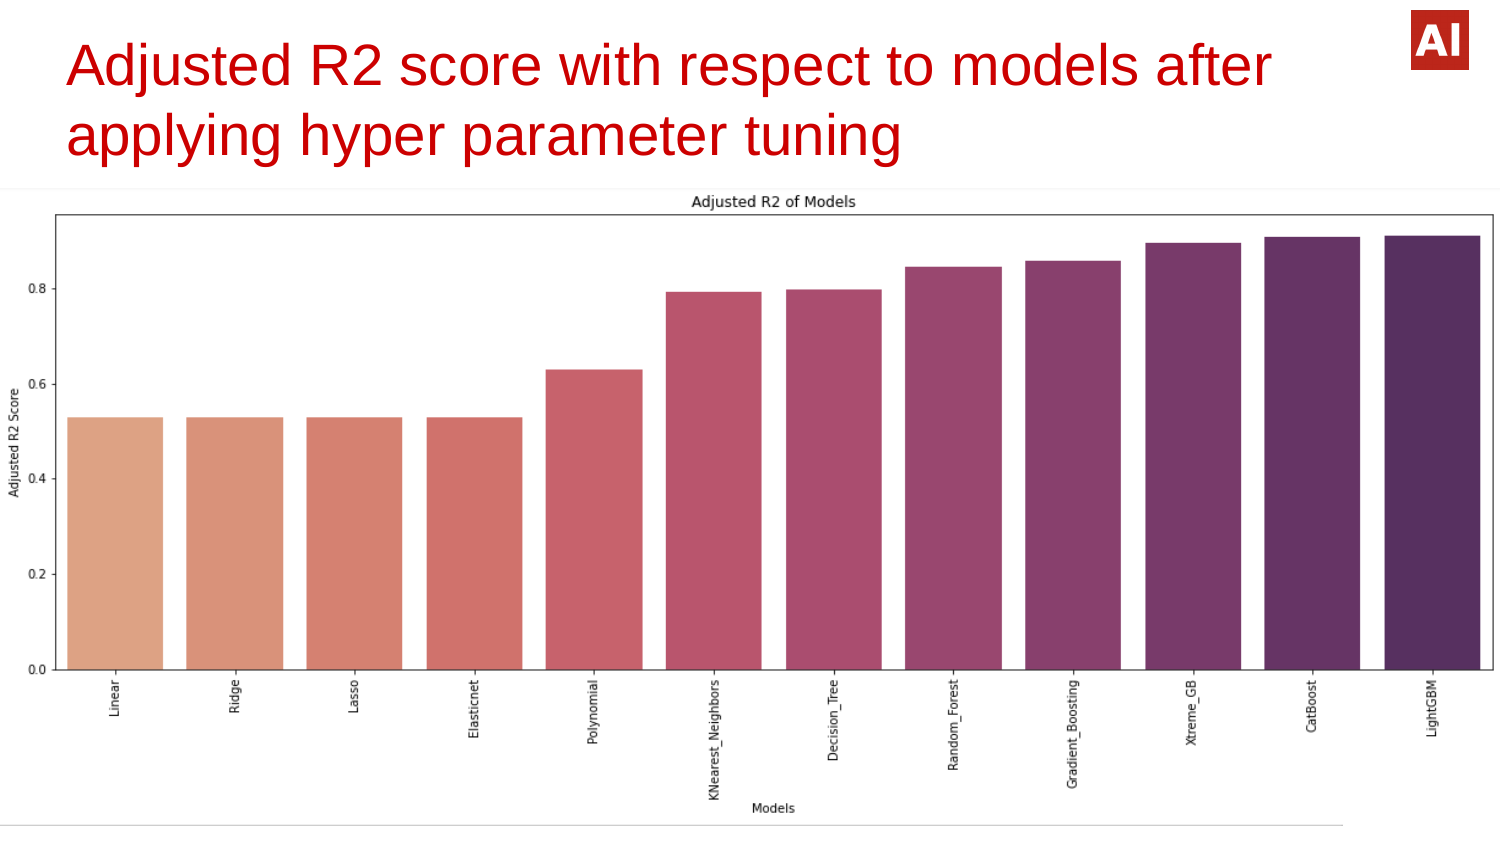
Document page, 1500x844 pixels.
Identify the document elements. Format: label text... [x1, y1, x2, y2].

picture [0, 188, 1500, 827]
title Adjusted R2 score with respect to models after applying hyper parameter tuning [51, 12, 1449, 167]
picture [1411, 10, 1469, 70]
